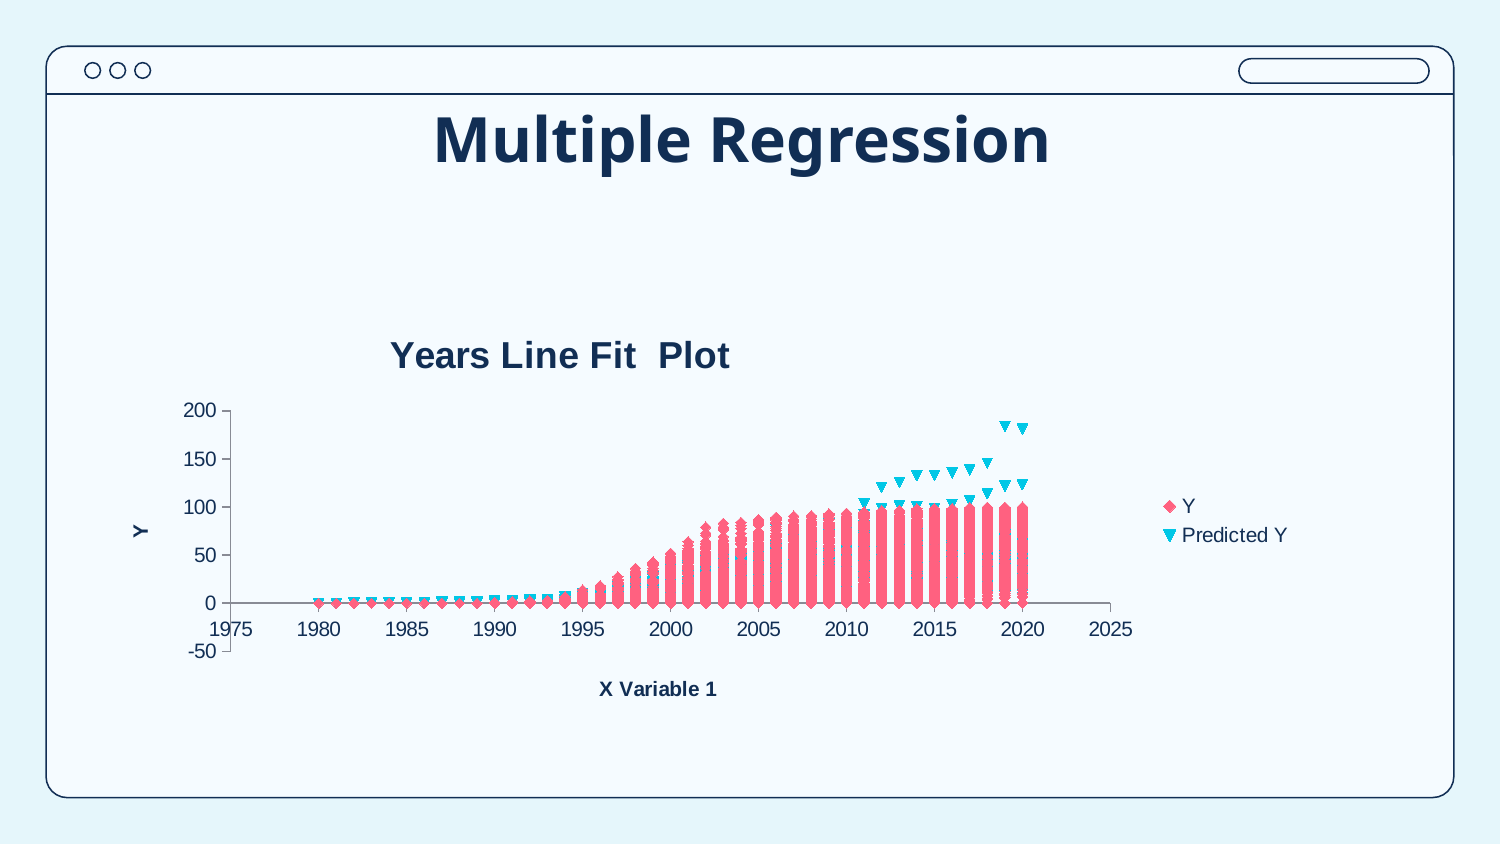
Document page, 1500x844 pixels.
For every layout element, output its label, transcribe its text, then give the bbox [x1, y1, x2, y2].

title Multiple Regression [118, 85, 1382, 180]
chart [95, 309, 1308, 733]
